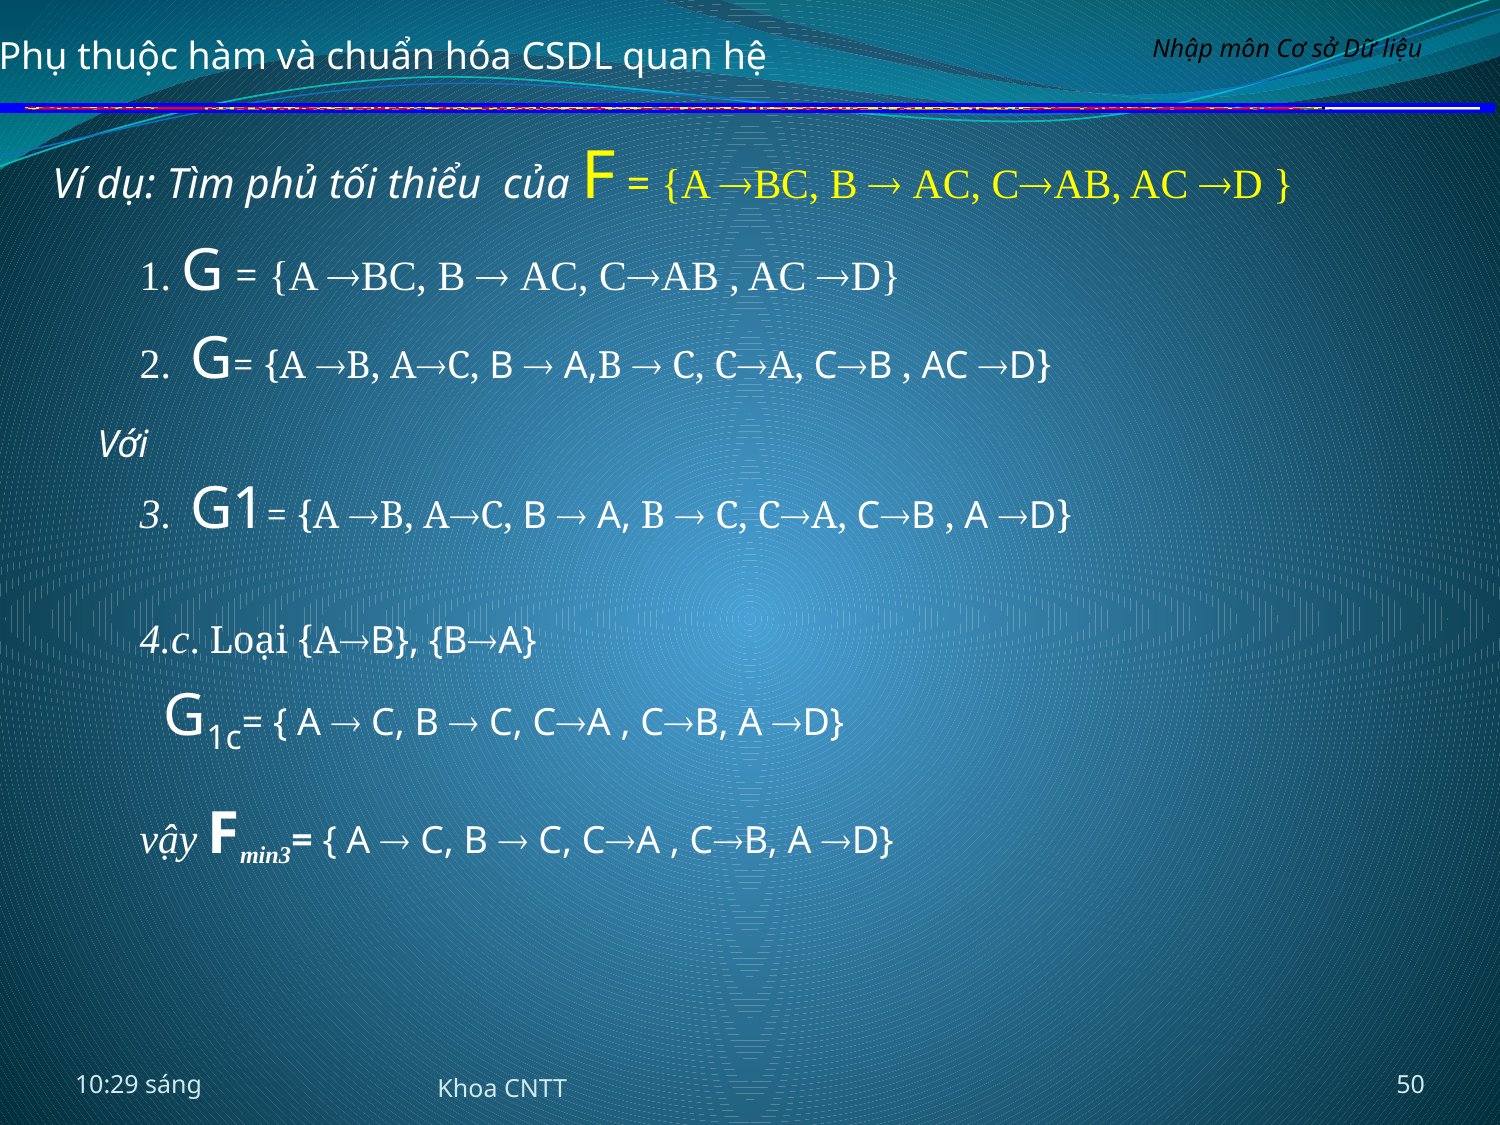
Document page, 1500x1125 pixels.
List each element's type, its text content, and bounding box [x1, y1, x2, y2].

slide_number 50 [1299, 1042, 1425, 1103]
footer Khoa CNTT [437, 1042, 988, 1103]
text_box 2. G= {A B, AC, B  A,B  C, CA, CB , AC D} [49, 325, 1175, 413]
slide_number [75, 1042, 425, 1103]
text_box 1. G = {A BC, B  AC, CAB , AC D} [49, 224, 1175, 325]
text_box 3. G1= {A B, AC, B  A, B  C, CA, CB , A D} [49, 462, 1175, 563]
text_box vậy Fmin3= { A  C, B  C, CA , CB, A D} [49, 787, 1175, 938]
text_box Với [82, 412, 173, 473]
text_box Ví dụ: Tìm phủ tối thiểu của F = {A BC, B  AC, CAB, AC D } [37, 125, 1413, 220]
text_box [0, 24, 1500, 113]
text_box [49, 462, 1400, 750]
text_box 4.c. Loại {AB}, {BA} G1c= { A  C, B  C, CA , CB, A D} [49, 587, 1038, 787]
